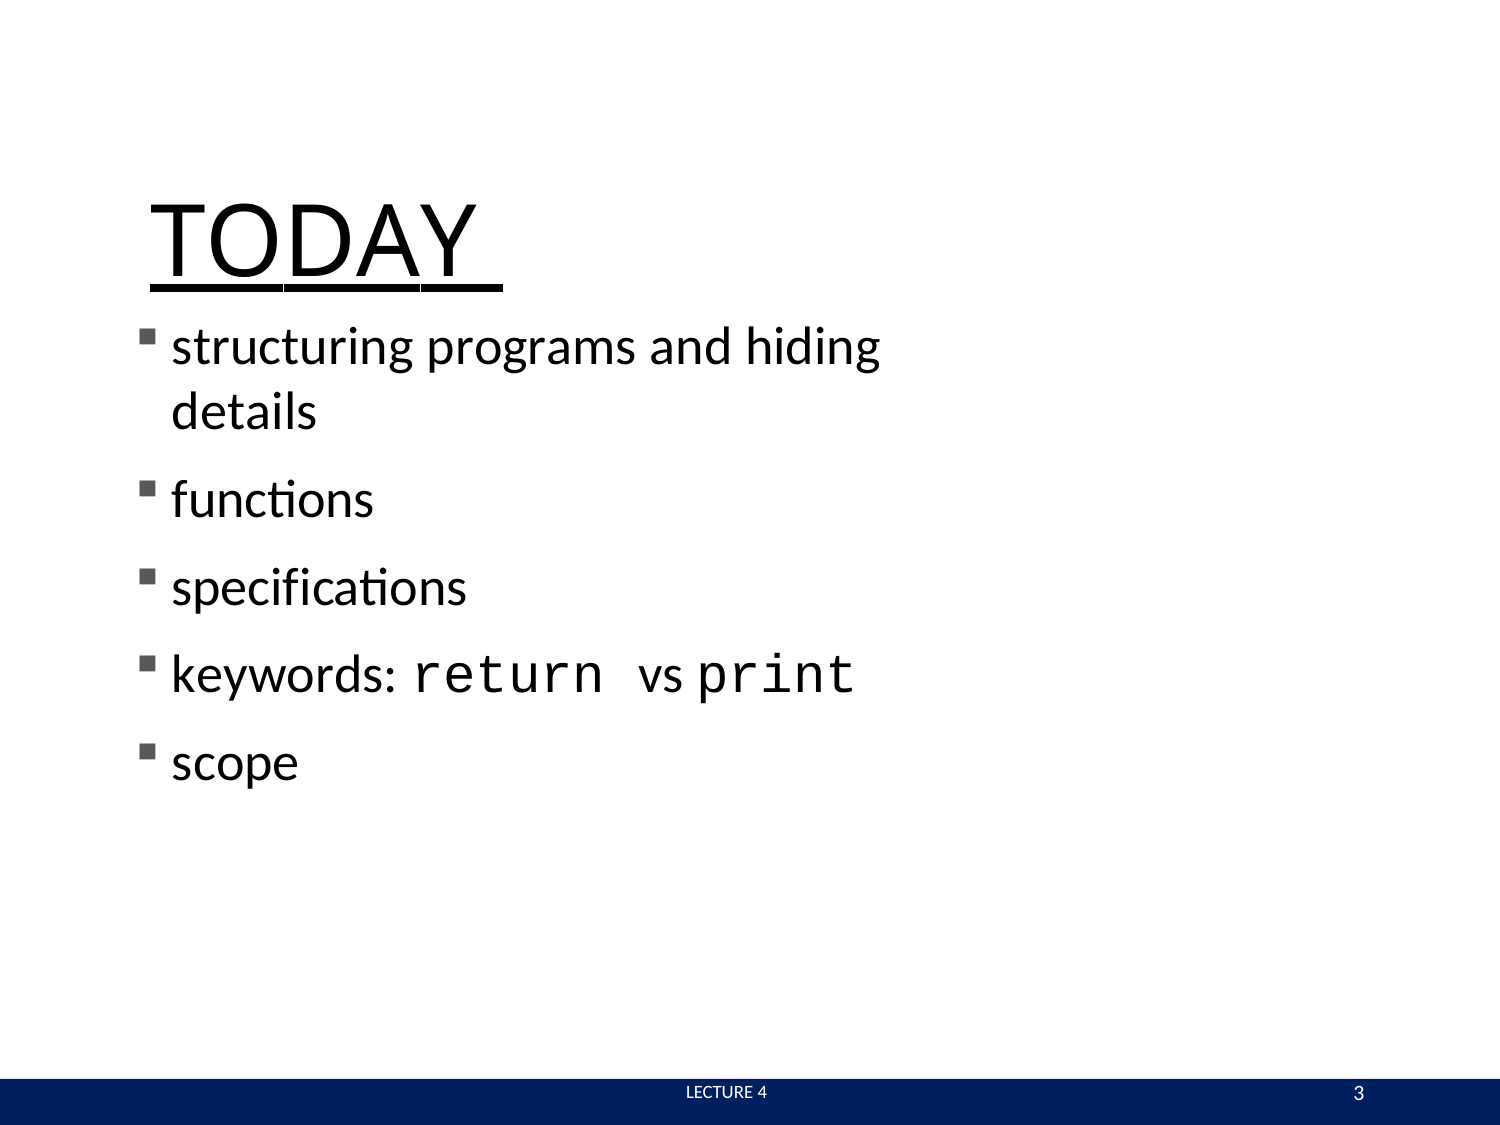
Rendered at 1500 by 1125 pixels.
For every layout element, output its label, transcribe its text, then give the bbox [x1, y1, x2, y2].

text_box LECTURE 4 [679, 1079, 821, 1103]
title TODAY [102, 74, 1398, 417]
text_box structuring programs and hiding details functions specifications keywords: return vs print scope [132, 310, 1036, 791]
text_box 3 [1349, 1078, 1369, 1105]
